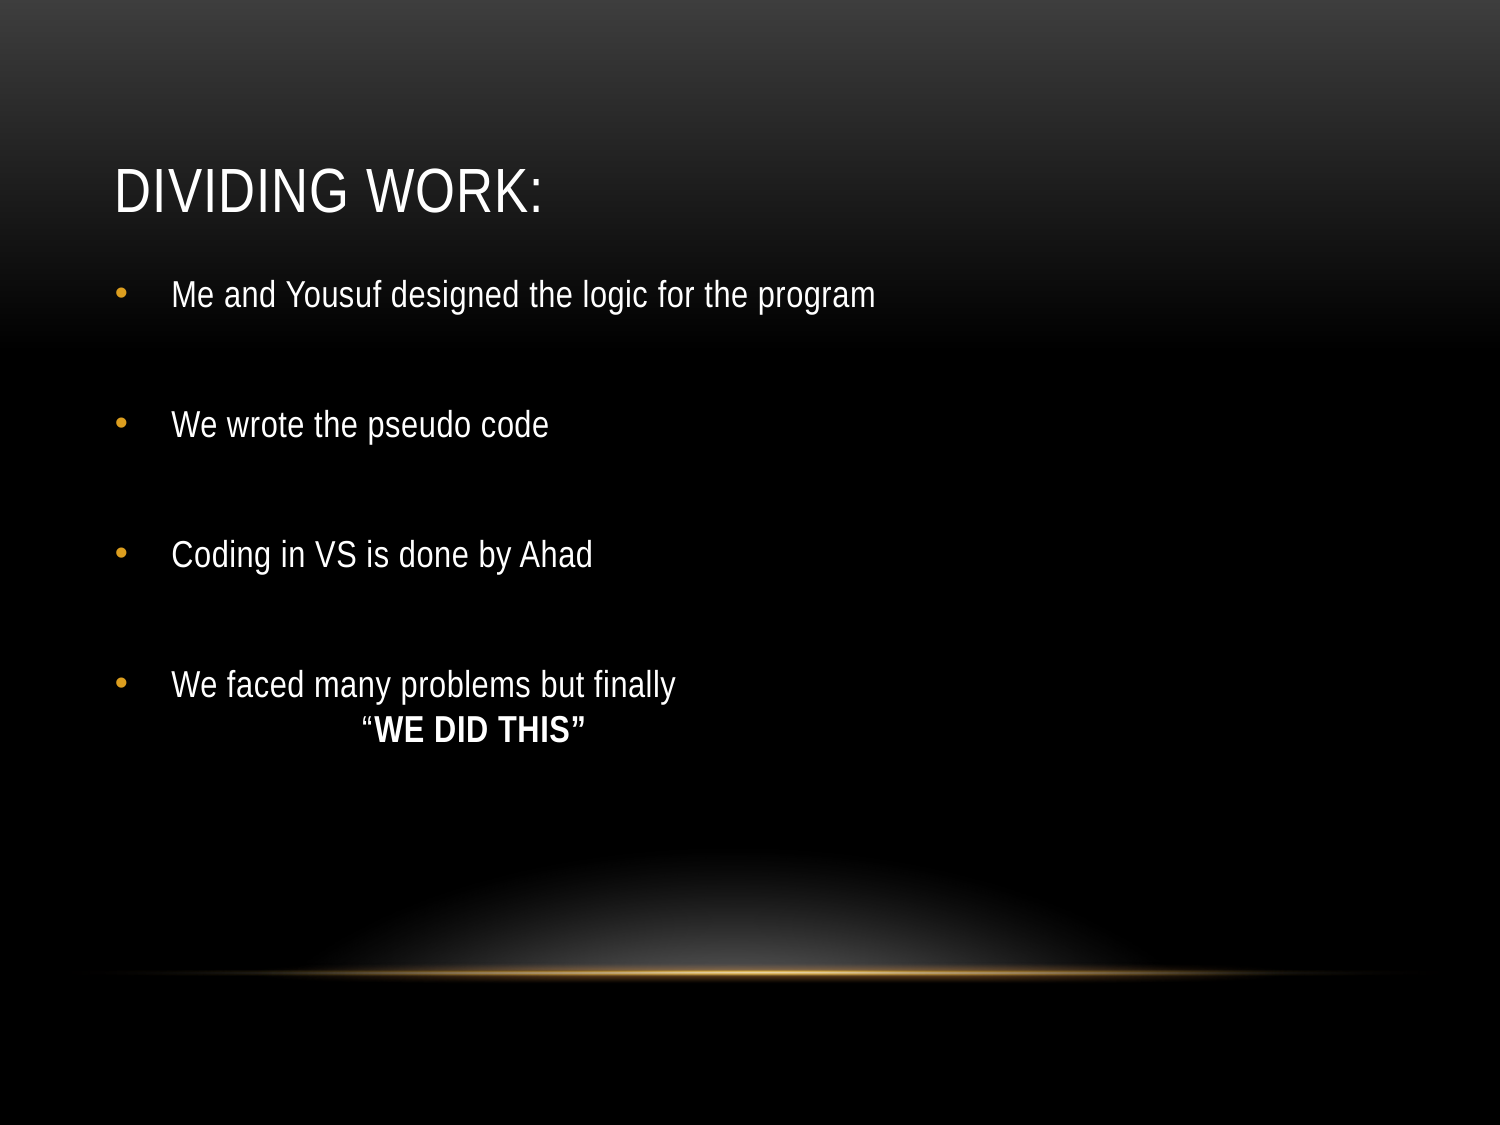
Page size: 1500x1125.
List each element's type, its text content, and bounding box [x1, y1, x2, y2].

title Dividing Work: [99, 45, 1400, 233]
list Me and Yousuf designed the logic for the program We wrote the pseudo code Coding in VS is done by Ahad We faced many problems but finally “WE DID THIS” [99, 262, 1400, 938]
picture [0, 0, 1500, 1125]
